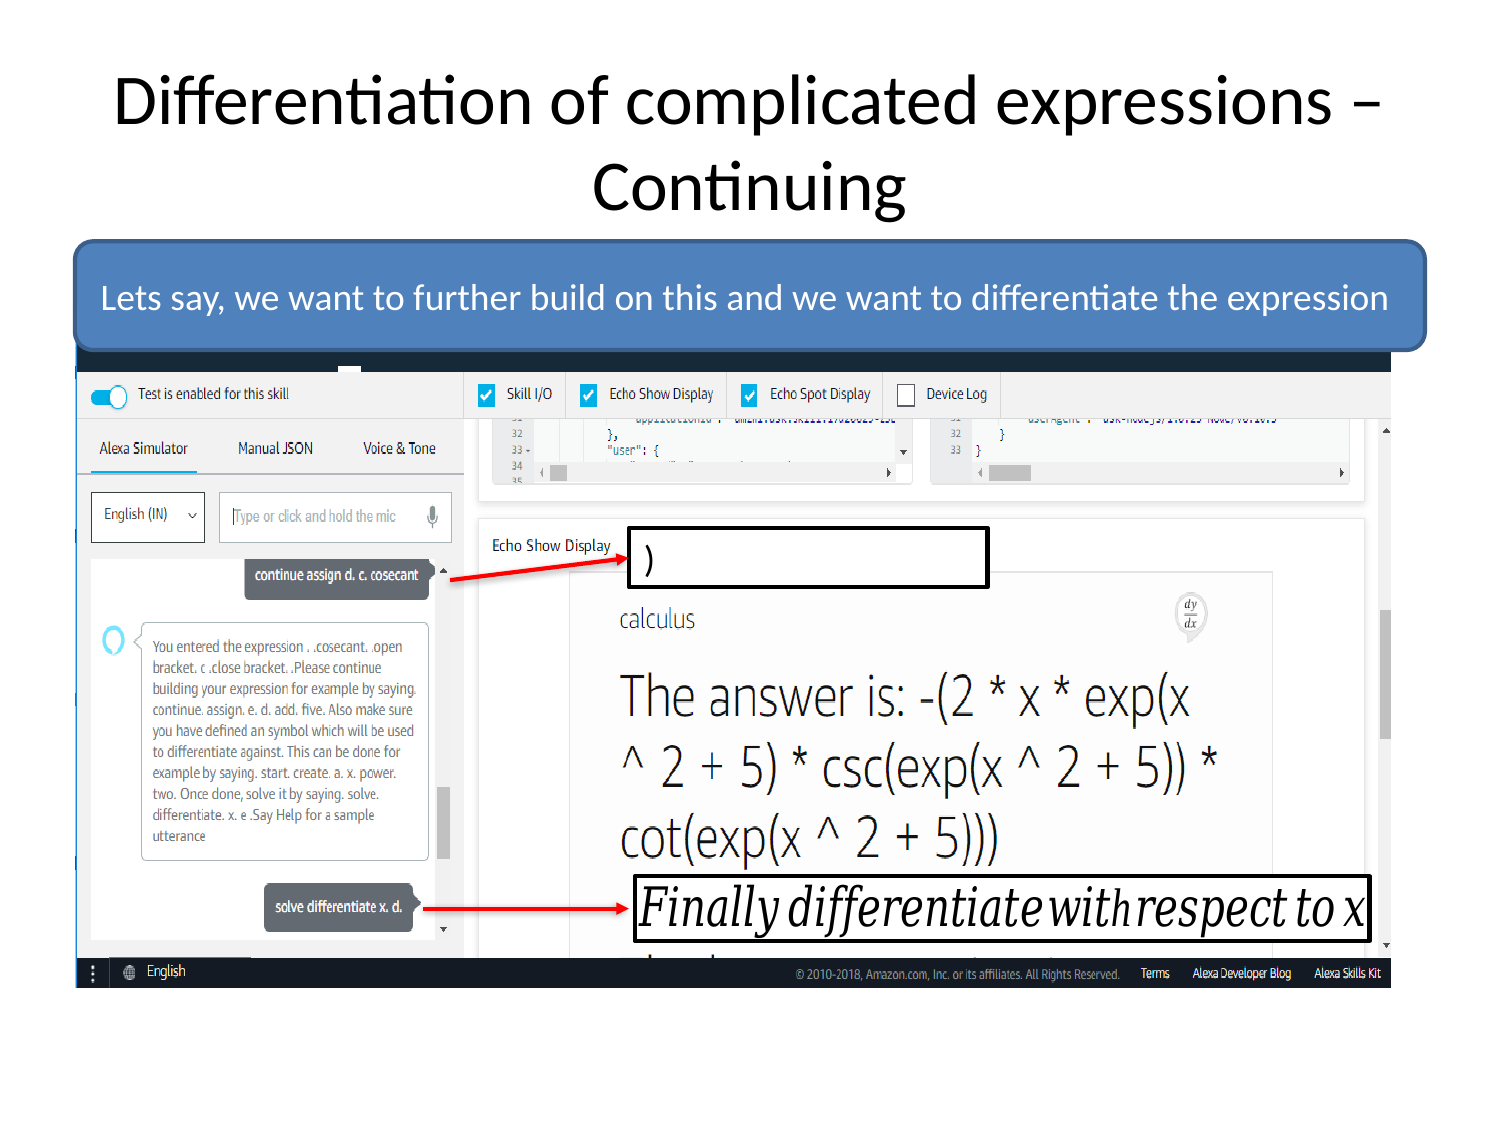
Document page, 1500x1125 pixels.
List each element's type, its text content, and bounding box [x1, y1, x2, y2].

title Differentiation of complicated expressions – Continuing [75, 45, 1425, 233]
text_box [449, 557, 630, 581]
picture [74, 272, 1392, 988]
